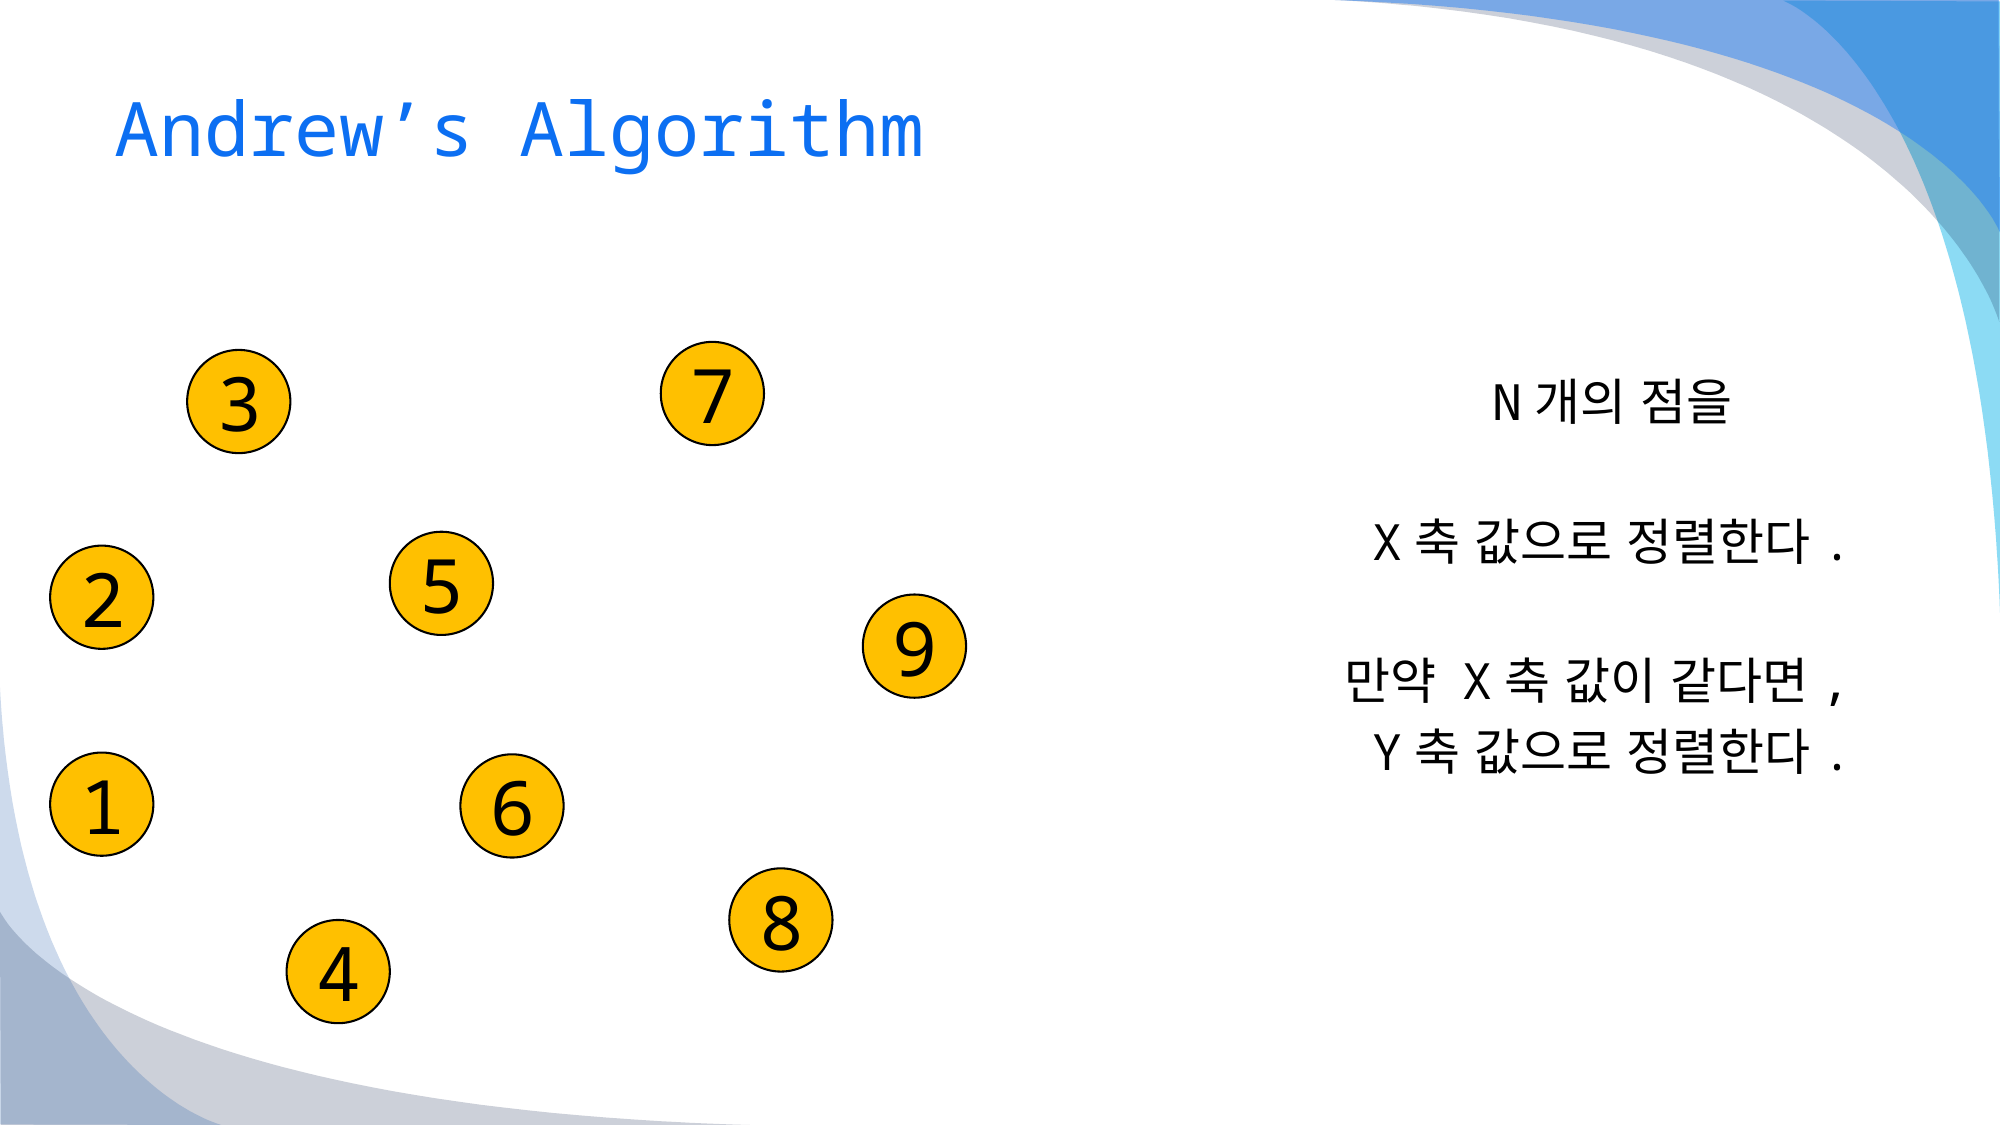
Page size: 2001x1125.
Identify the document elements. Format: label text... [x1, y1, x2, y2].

text_box 9 [861, 593, 968, 699]
text_box 2 [49, 544, 155, 650]
list N개의 점을 X축 값으로 정렬한다. 만약 X축 값이 같다면, Y축 값으로 정렬한다. [1271, 222, 1953, 1005]
text_box 6 [459, 753, 565, 859]
text_box 3 [186, 348, 292, 455]
text_box 1 [49, 751, 155, 857]
text_box 5 [388, 530, 495, 636]
text_box 4 [285, 918, 391, 1025]
text_box 8 [728, 867, 834, 973]
text_box 7 [659, 340, 766, 447]
title Andrew’s Algorithm [99, 50, 1900, 202]
